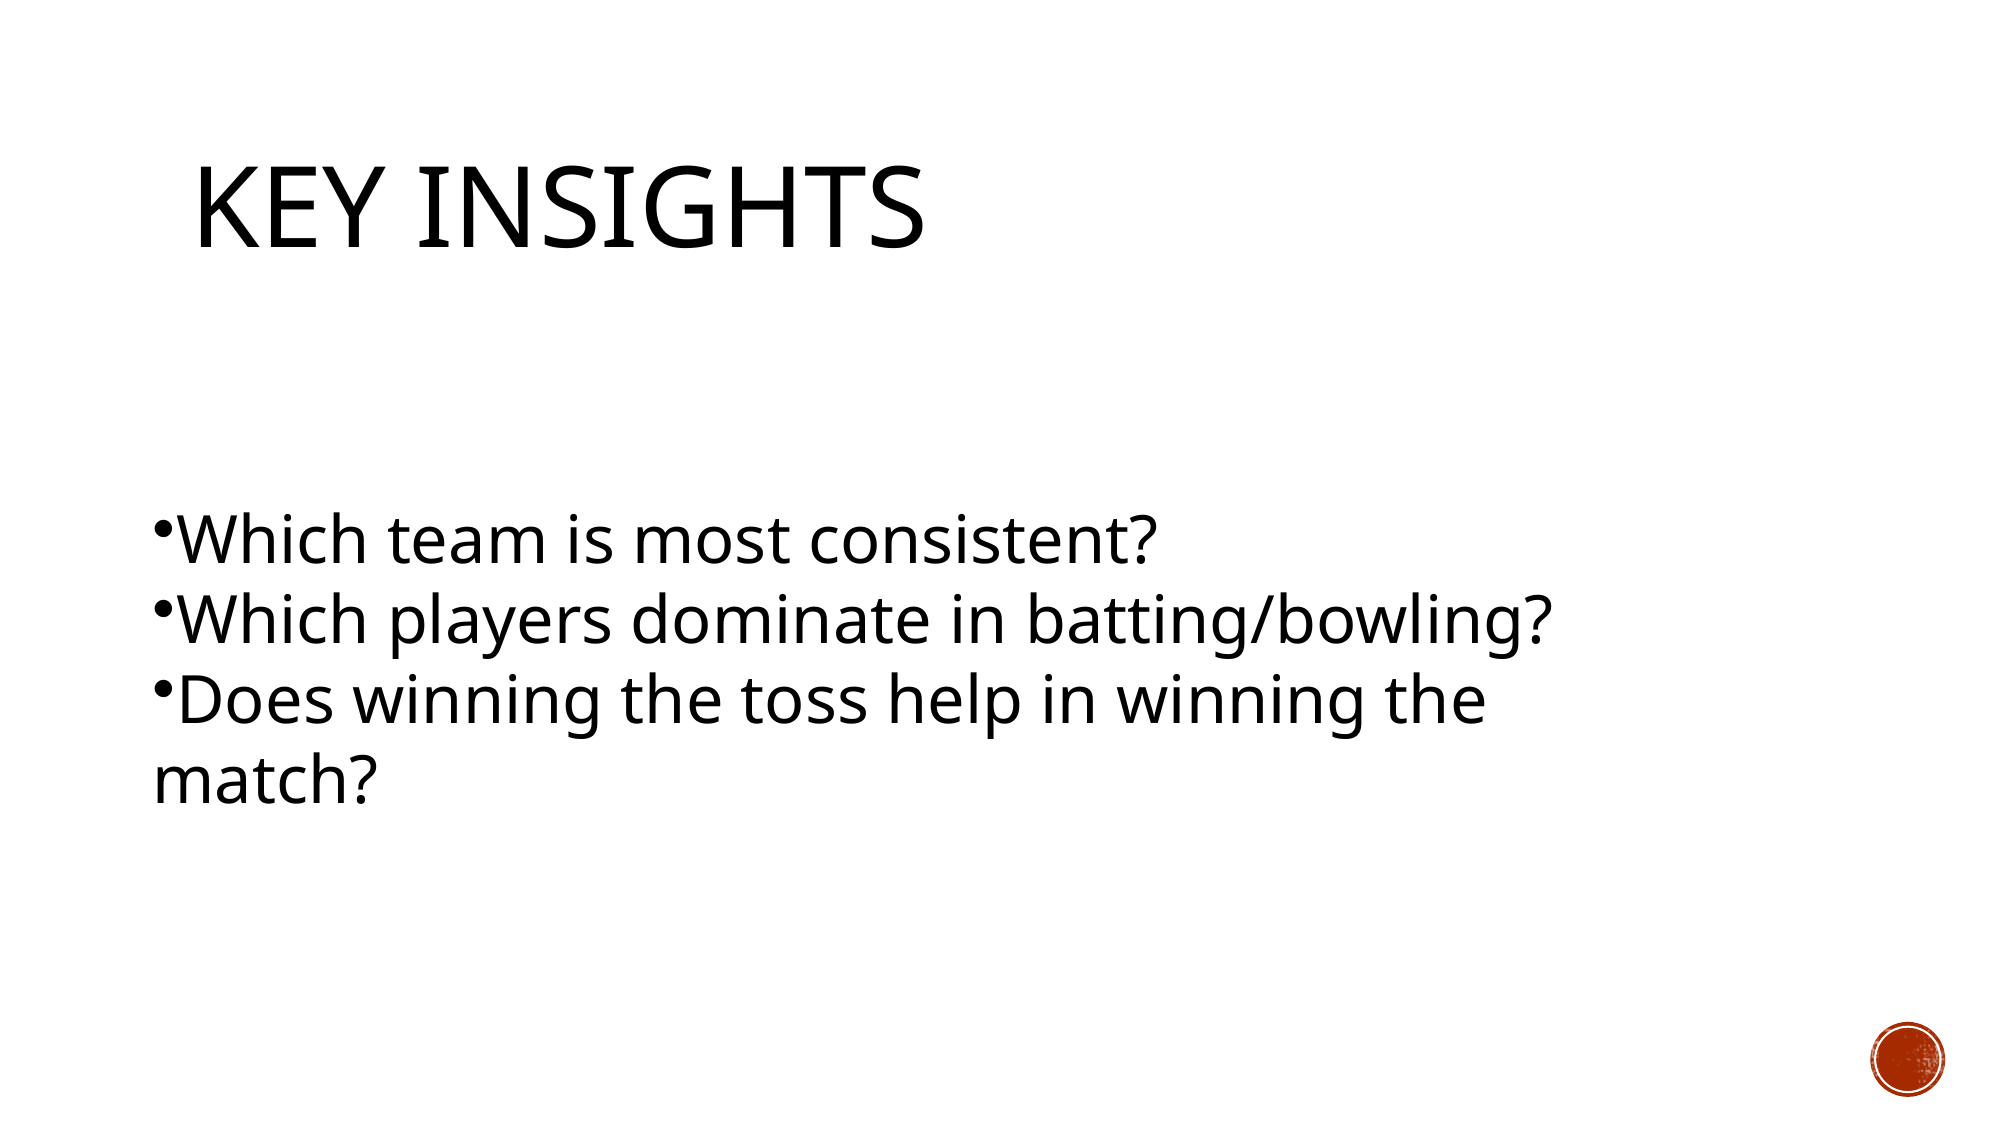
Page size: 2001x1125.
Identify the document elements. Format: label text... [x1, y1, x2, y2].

list Which team is most consistent? Which players dominate in batting/bowling? Does winning the toss help in winning the match? [137, 330, 1715, 983]
title Key Insights [175, 79, 1826, 344]
